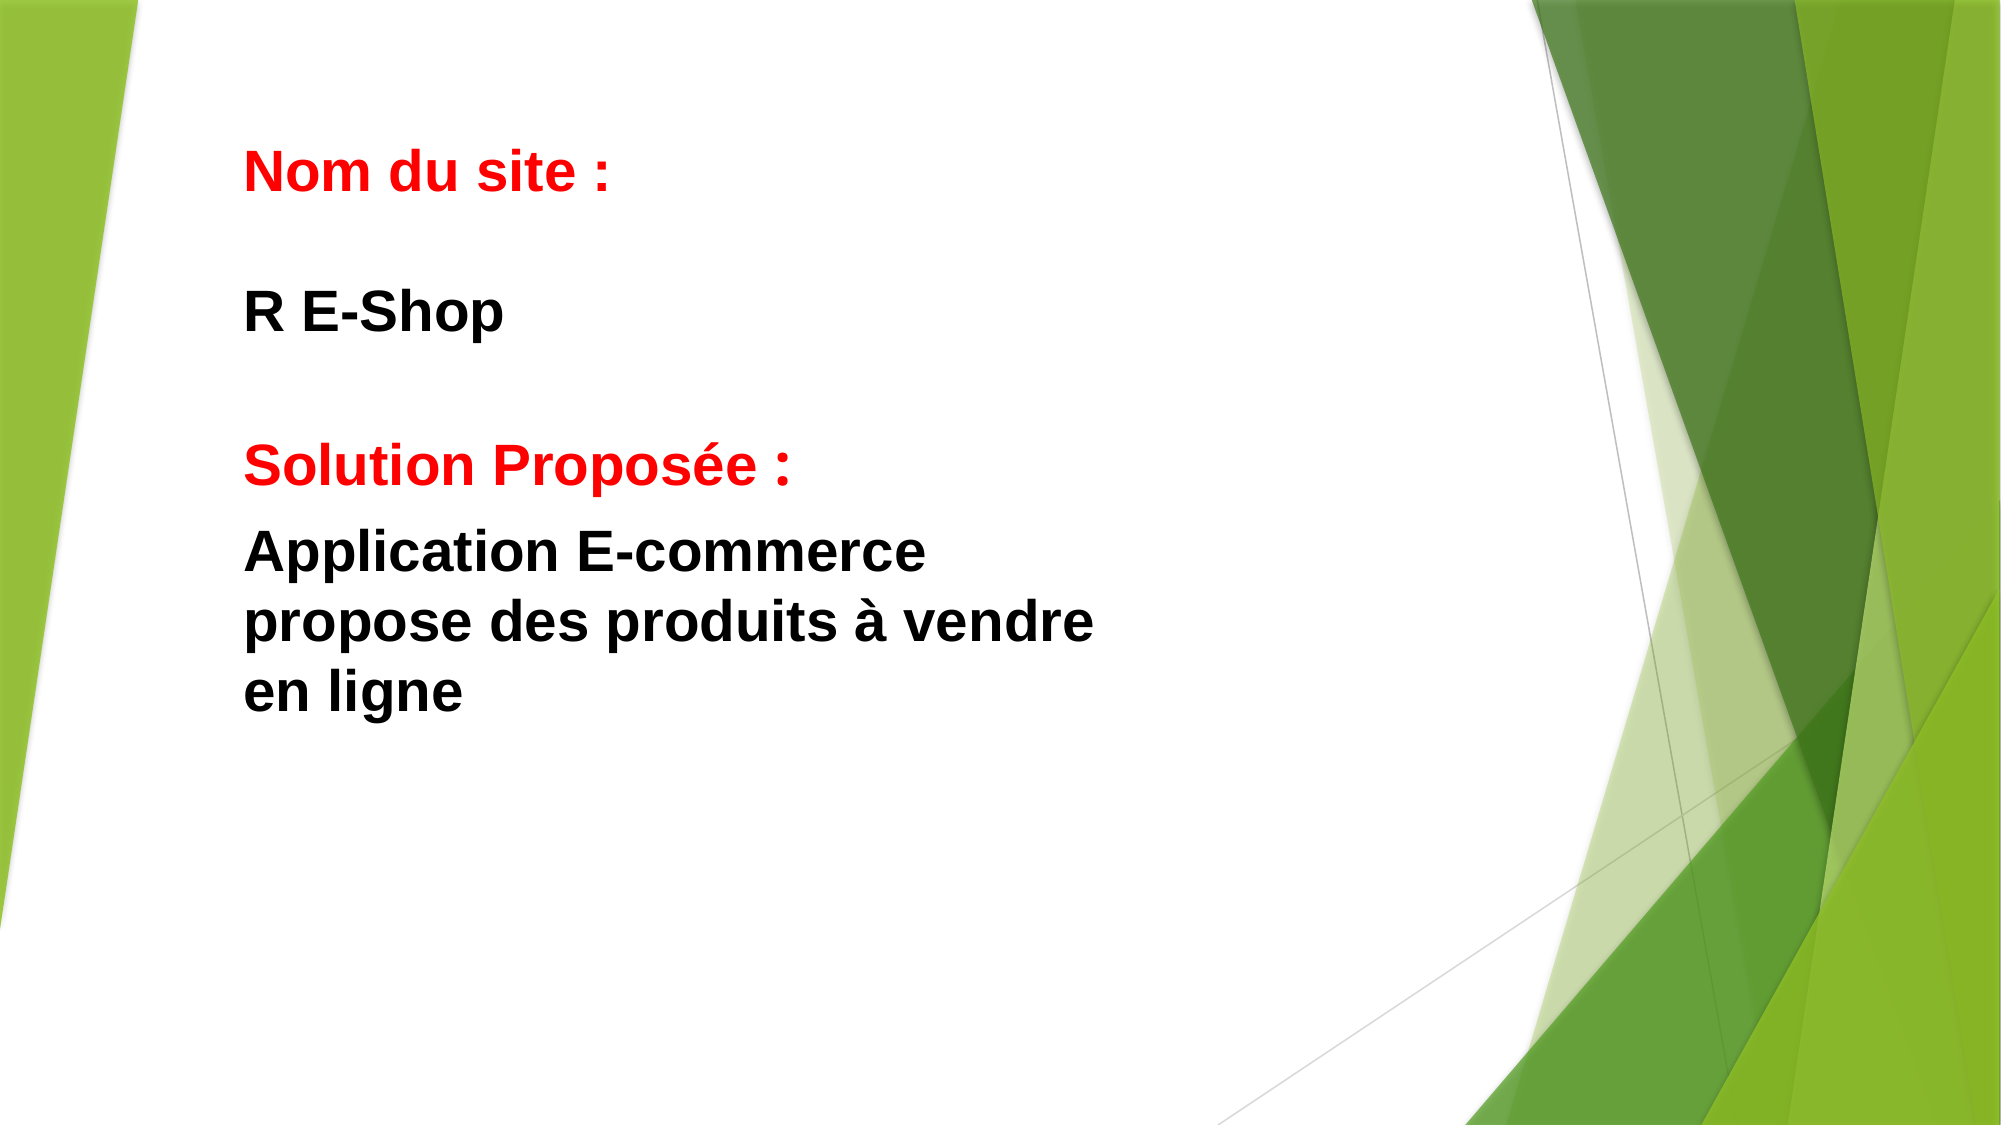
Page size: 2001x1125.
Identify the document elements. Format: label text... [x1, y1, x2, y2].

text_box Solution Proposée : [228, 420, 1639, 505]
text_box Application E-commerce propose des produits à vendre en ligne [228, 505, 1134, 731]
text_box Nom du site : R E-Shop [228, 125, 1647, 351]
